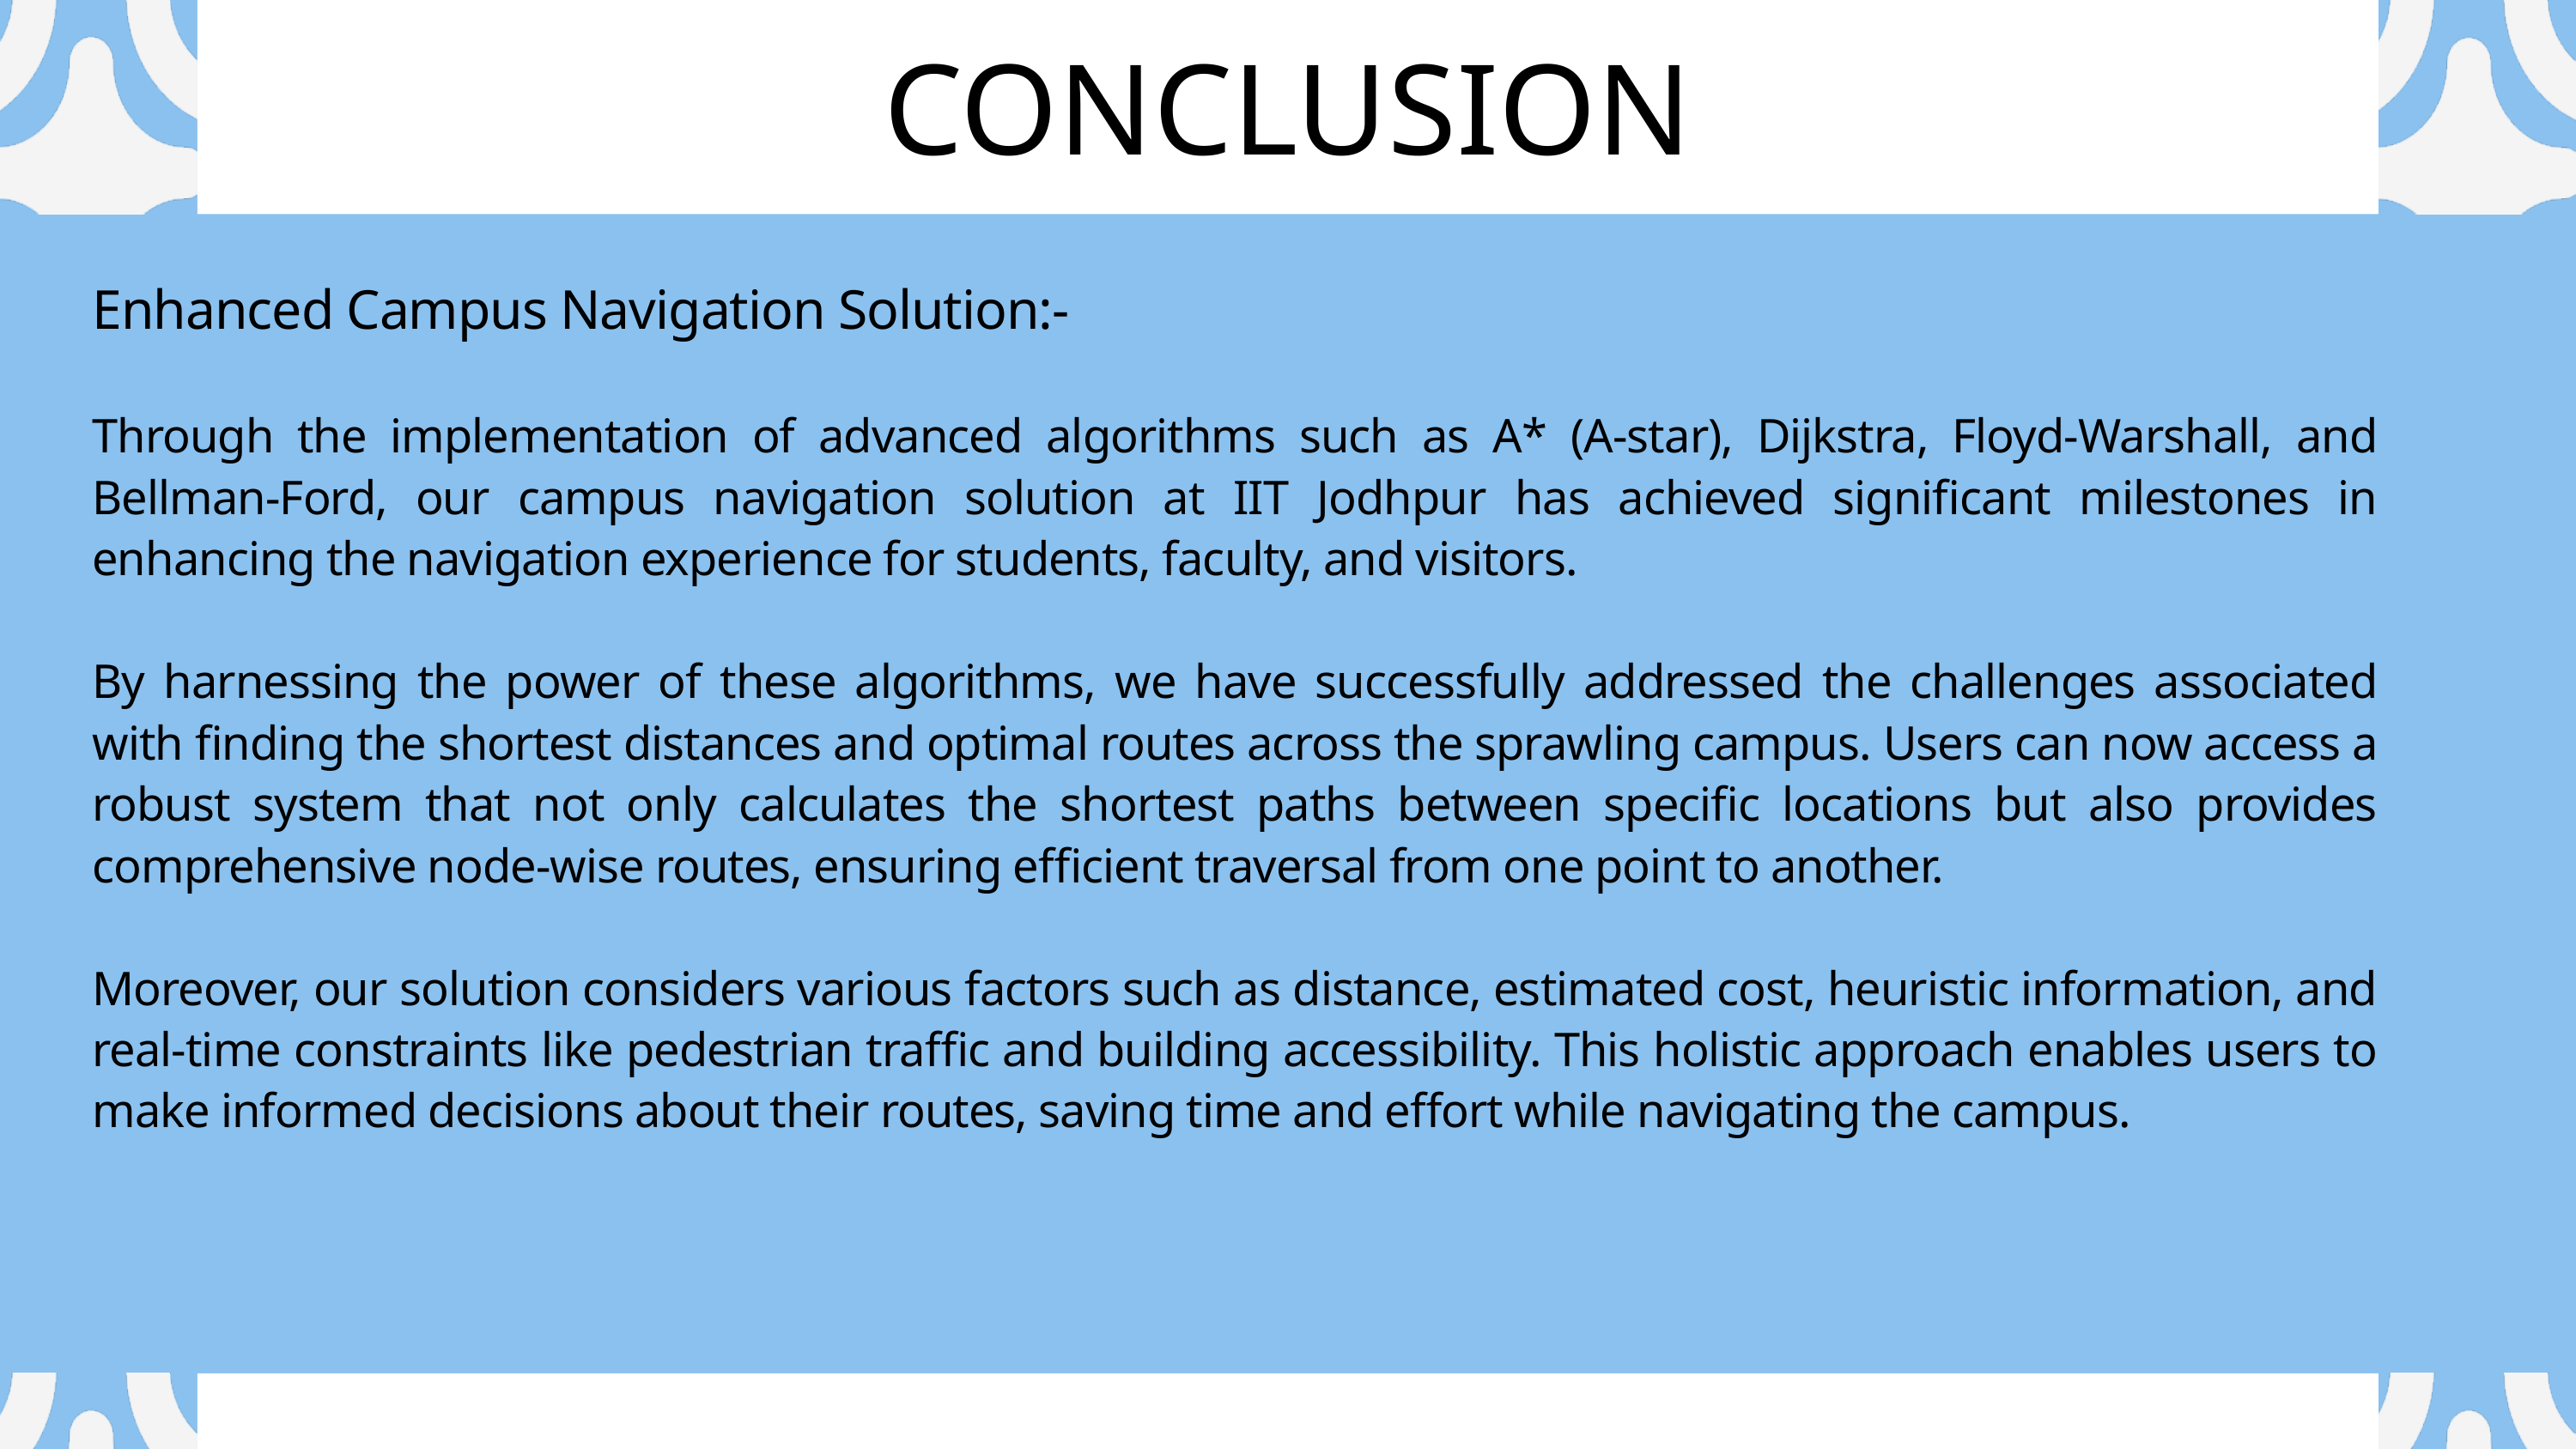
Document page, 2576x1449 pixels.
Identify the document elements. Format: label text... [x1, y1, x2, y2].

text_box CONCLUSION [286, 41, 2290, 180]
text_box [198, 1373, 2378, 1449]
text_box [0, 0, 198, 215]
text_box [198, 0, 2378, 215]
text_box [2378, 0, 2576, 215]
text_box [0, 1373, 198, 1449]
text_box Enhanced Campus Navigation Solution:- Through the implementation of advanced algorithms such as A* (A-star), Dijkstra, Floyd-Warshall, and Bellman-Ford, our campus navigation solution at IIT Jodhpur has achieved significant milestones in enhancing the navigation experience for students, faculty, and visitors. By harnessing the power of these algorithms, we have successfully addressed the challenges associated with finding the shortest distances and optimal routes across the sprawling campus. Users can now access a robust system that not only calculates the shortest paths between specific locations but also provides comprehensive node-wise routes, ensuring efficient traversal from one point to another. Moreover, our solution considers various factors such as distance, estimated cost, heuristic information, and real-time constraints like pedestrian traffic and building accessibility. This holistic approach enables users to make informed decisions about their routes, saving time and effort while navigating the campus. [92, 269, 2379, 1199]
text_box [2378, 1373, 2576, 1449]
